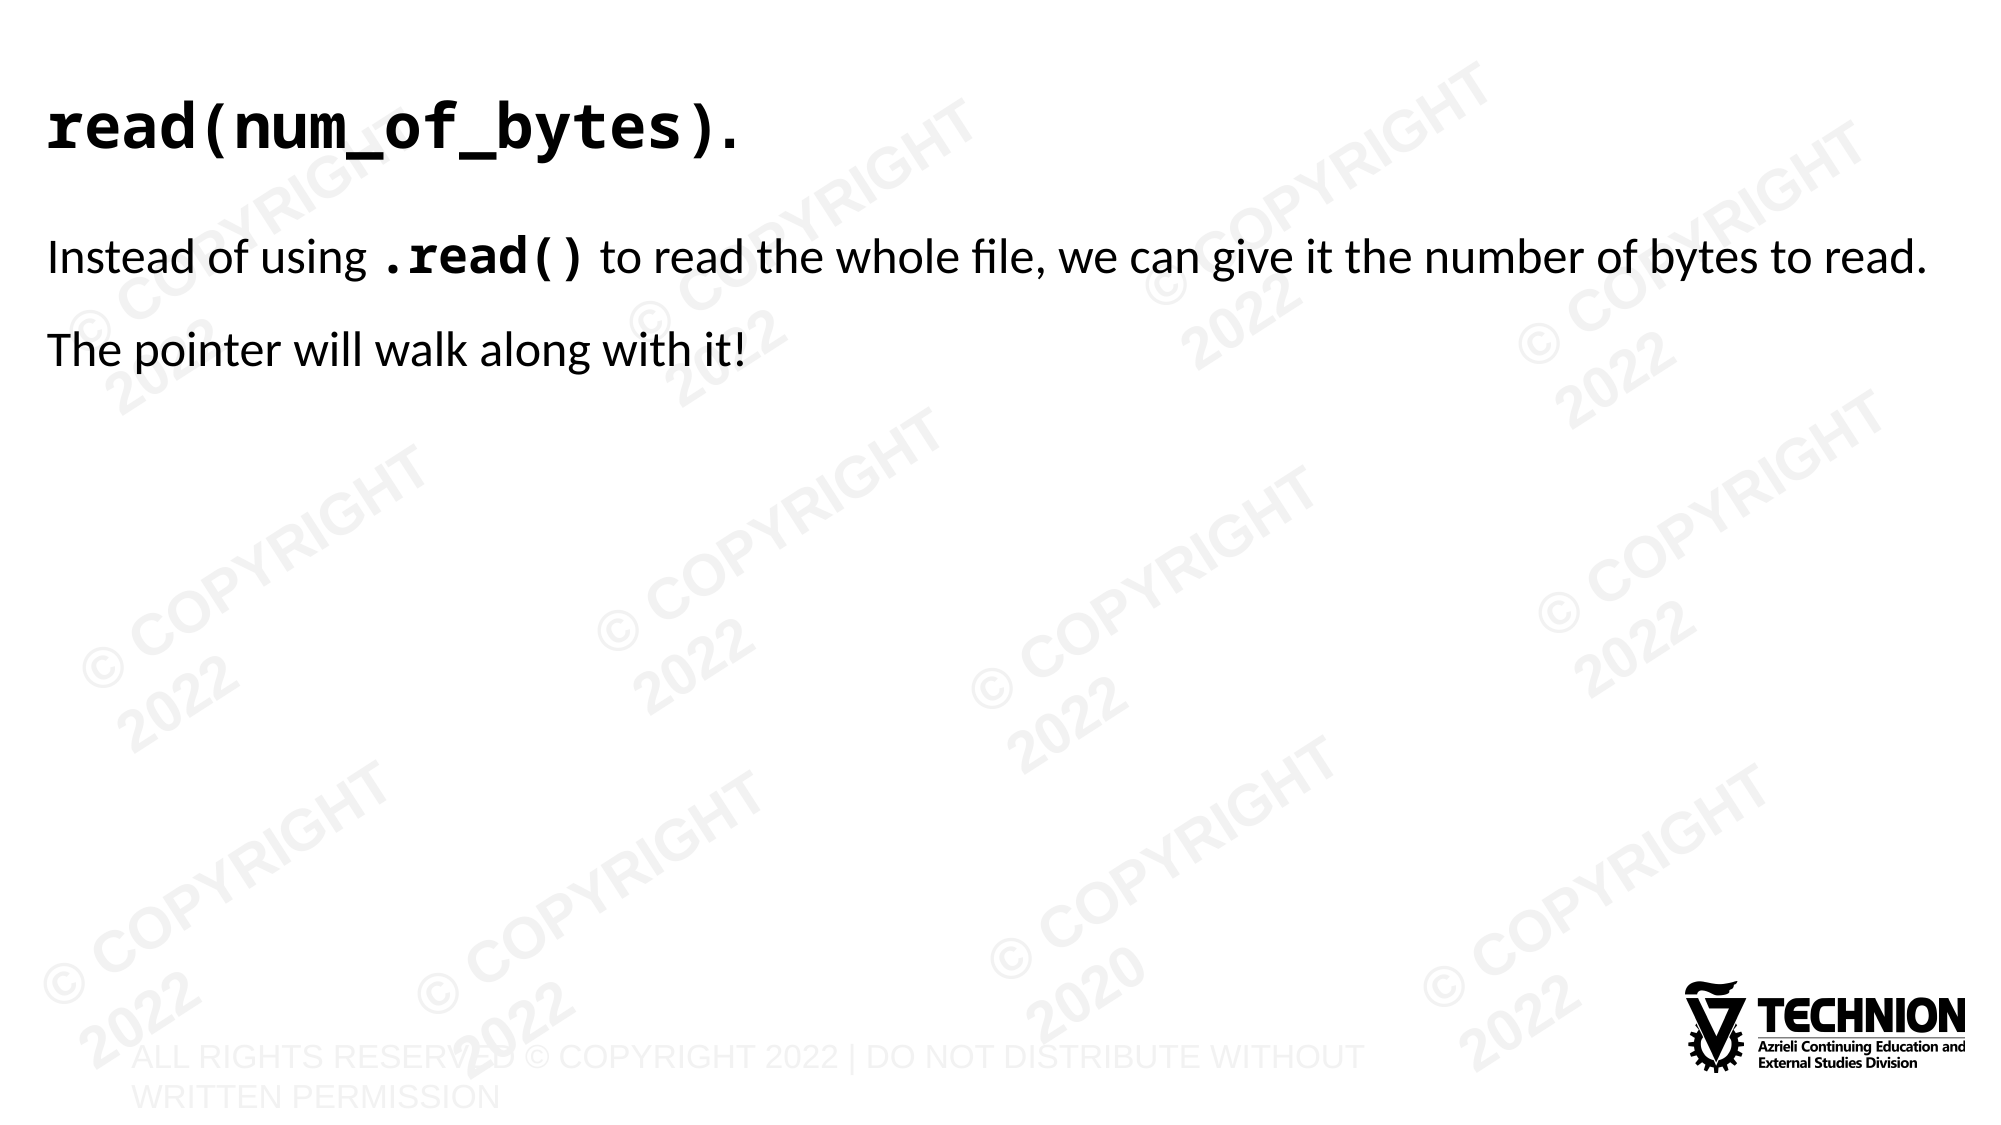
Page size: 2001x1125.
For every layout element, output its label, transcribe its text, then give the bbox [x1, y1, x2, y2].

title .read(num_of_bytes) [31, 45, 2000, 212]
list Instead of using .read() to read the whole file, we can give it the number of bytes to read. The pointer will walk along with it! [31, 216, 1969, 1125]
